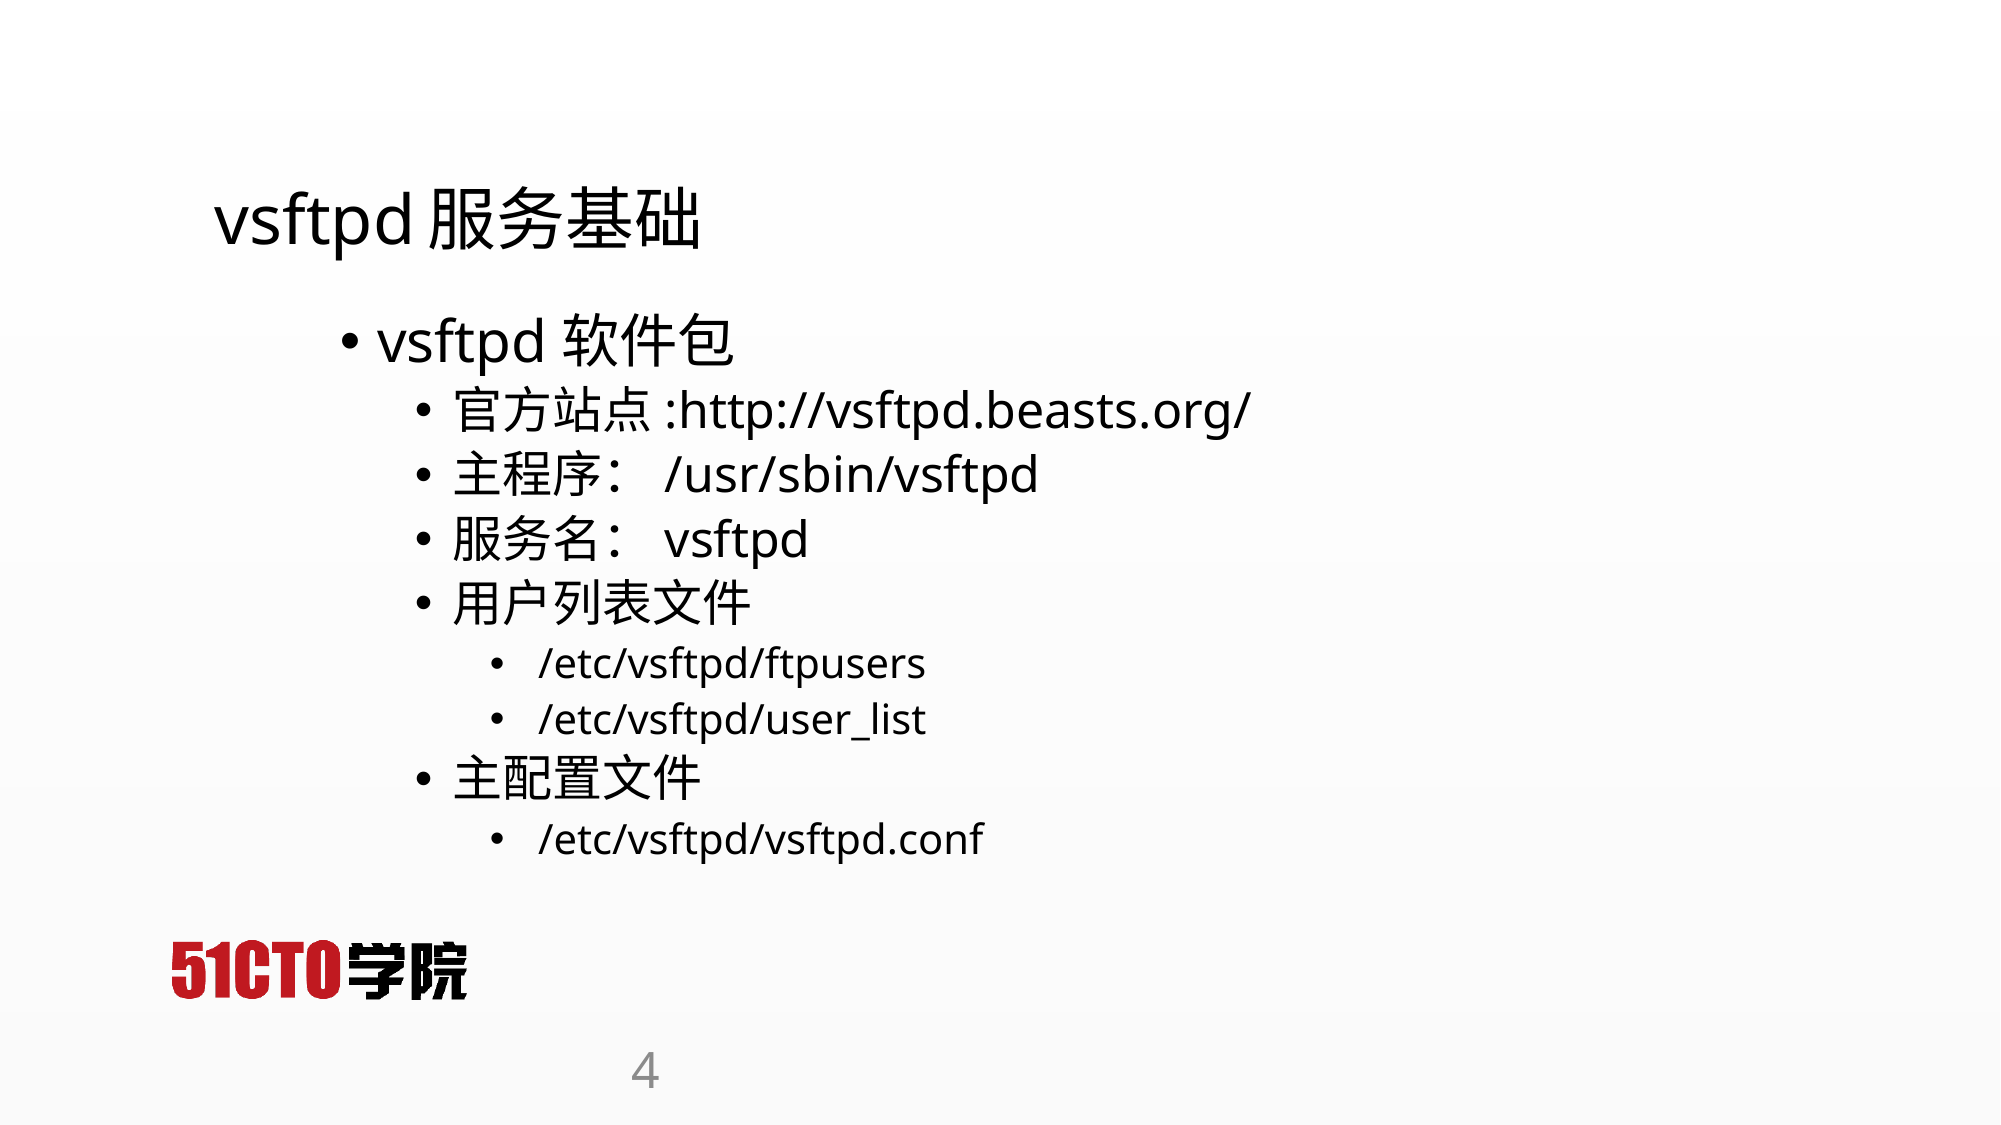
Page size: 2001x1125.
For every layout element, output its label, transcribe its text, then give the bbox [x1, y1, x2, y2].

list vsftpd软件包 官方站点:http://vsftpd.beasts.org/ 主程序：/usr/sbin/vsftpd 服务名：vsftpd 用户列表文件 /etc/vsftpd/ftpusers /etc/vsftpd/user_list 主配置文件 /etc/vsftpd/vsftpd.conf [324, 304, 1675, 1005]
slide_number 4 [324, 1042, 675, 1103]
picture [172, 940, 324, 1000]
title vsftpd服务基础 [199, 176, 1151, 267]
